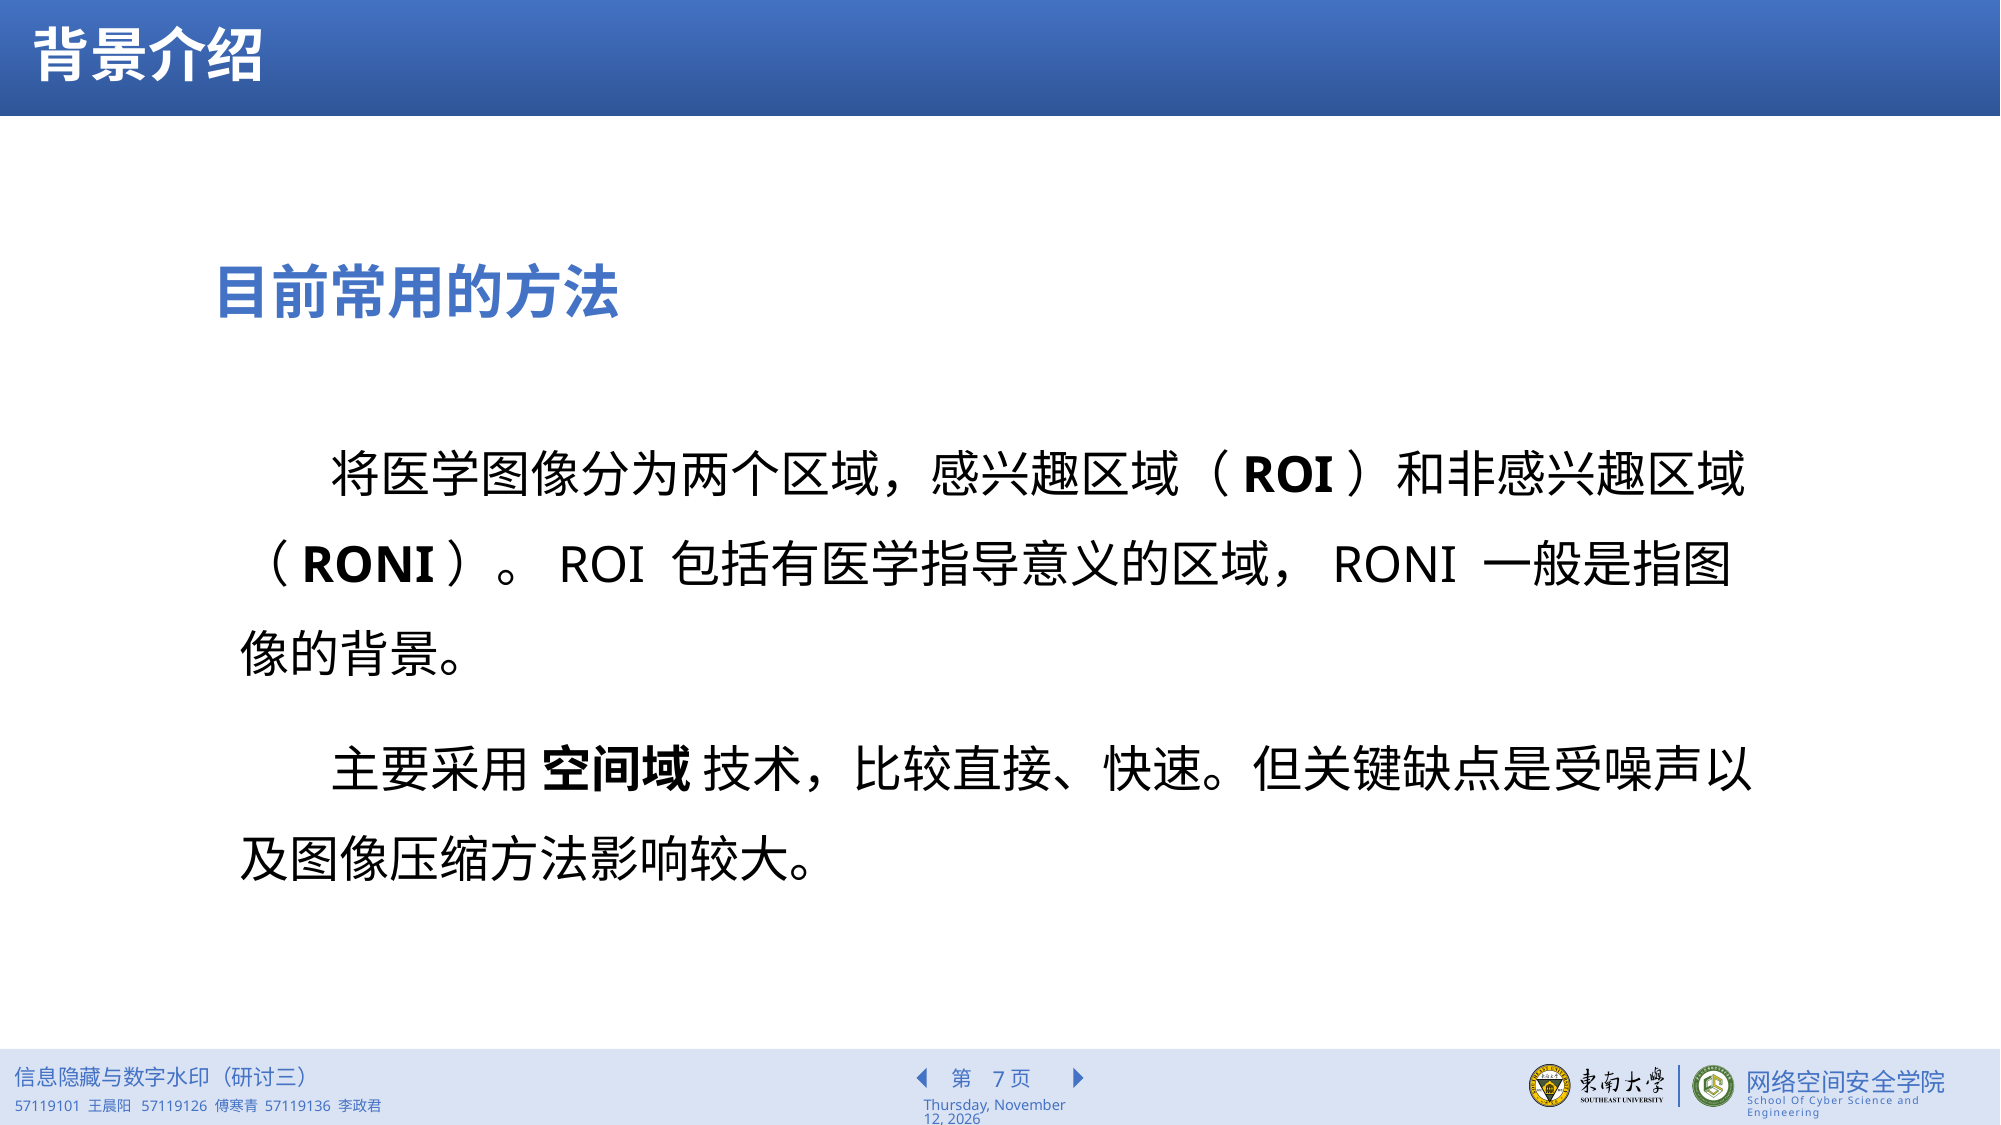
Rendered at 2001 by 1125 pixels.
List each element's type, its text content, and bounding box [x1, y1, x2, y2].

list 目前常用的方法 [198, 252, 892, 338]
text_box 背景介绍 [17, 15, 1980, 100]
list 信息隐藏与数字水印（研讨三） [0, 1056, 671, 1089]
slide_number 7 [966, 1057, 1032, 1099]
list 57119101 王晨阳 57119126 傅寒青 57119136 李政君 [0, 1089, 671, 1117]
picture [1529, 1064, 1664, 1107]
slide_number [908, 1088, 1091, 1118]
text_box 将医学图像分为两个区域，感兴趣区域（ROI）和非感兴趣区域（RONI）。ROI 包括有医学指导意义的区域，RONI 一般是指图像的背景。 主要采用 空间域 技术，比较直接、快速。但关键缺点是受噪声以及图像压缩方法影响较大。 [224, 404, 1774, 895]
picture [1692, 1064, 1735, 1107]
